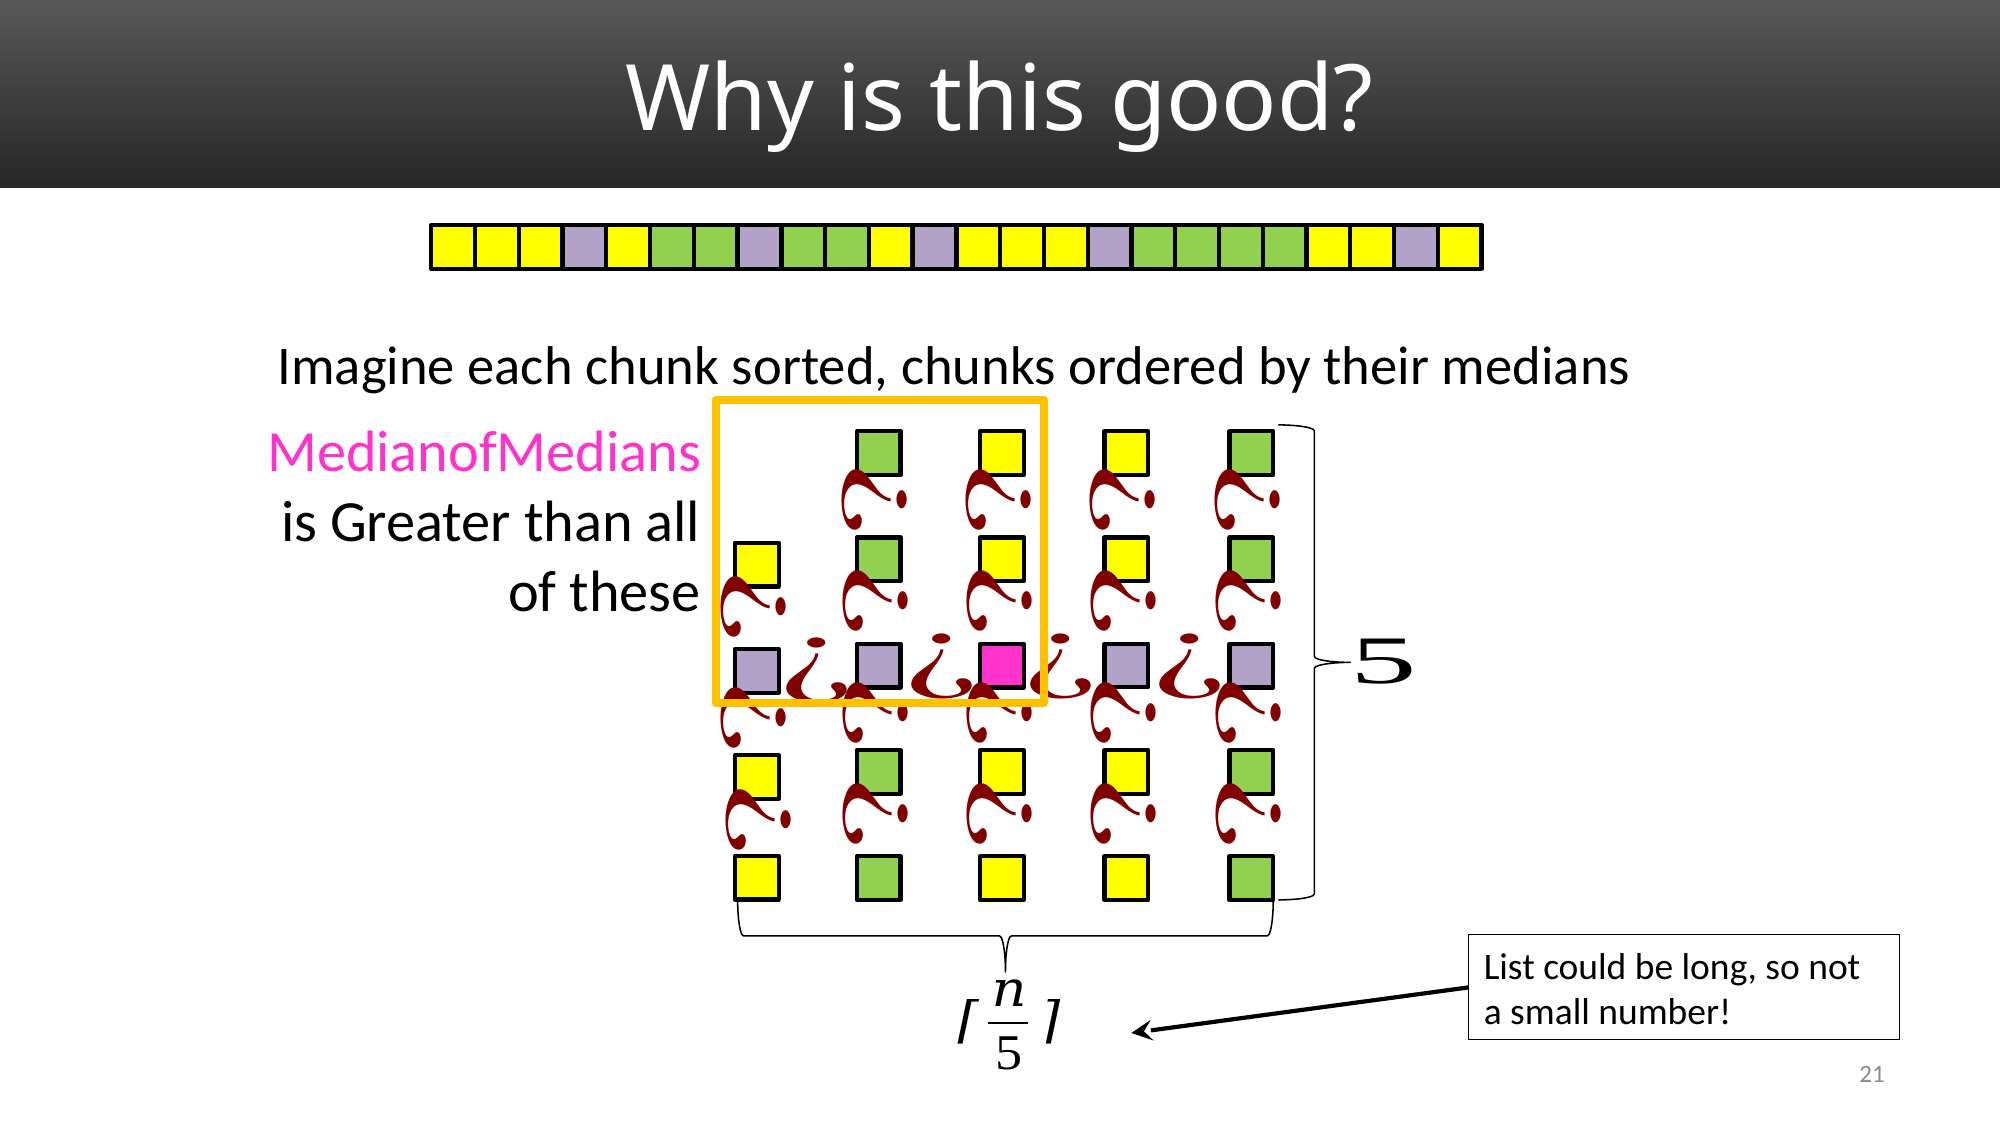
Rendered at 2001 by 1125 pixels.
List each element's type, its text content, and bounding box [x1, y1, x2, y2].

list Imagine each chunk sorted, chunks ordered by their medians [262, 299, 1750, 425]
slide_number 21 [1433, 1042, 1900, 1103]
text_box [1131, 987, 1470, 1034]
text_box [737, 909, 1274, 973]
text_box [430, 224, 1482, 269]
text_box [1278, 424, 1352, 901]
text_box MedianofMedians is Greater than all of these [249, 405, 716, 609]
text_box List could be long, so not a small number! [1468, 934, 1900, 1040]
title Why is this good? [99, 24, 1900, 163]
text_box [716, 431, 1288, 901]
text_box [714, 398, 1046, 430]
